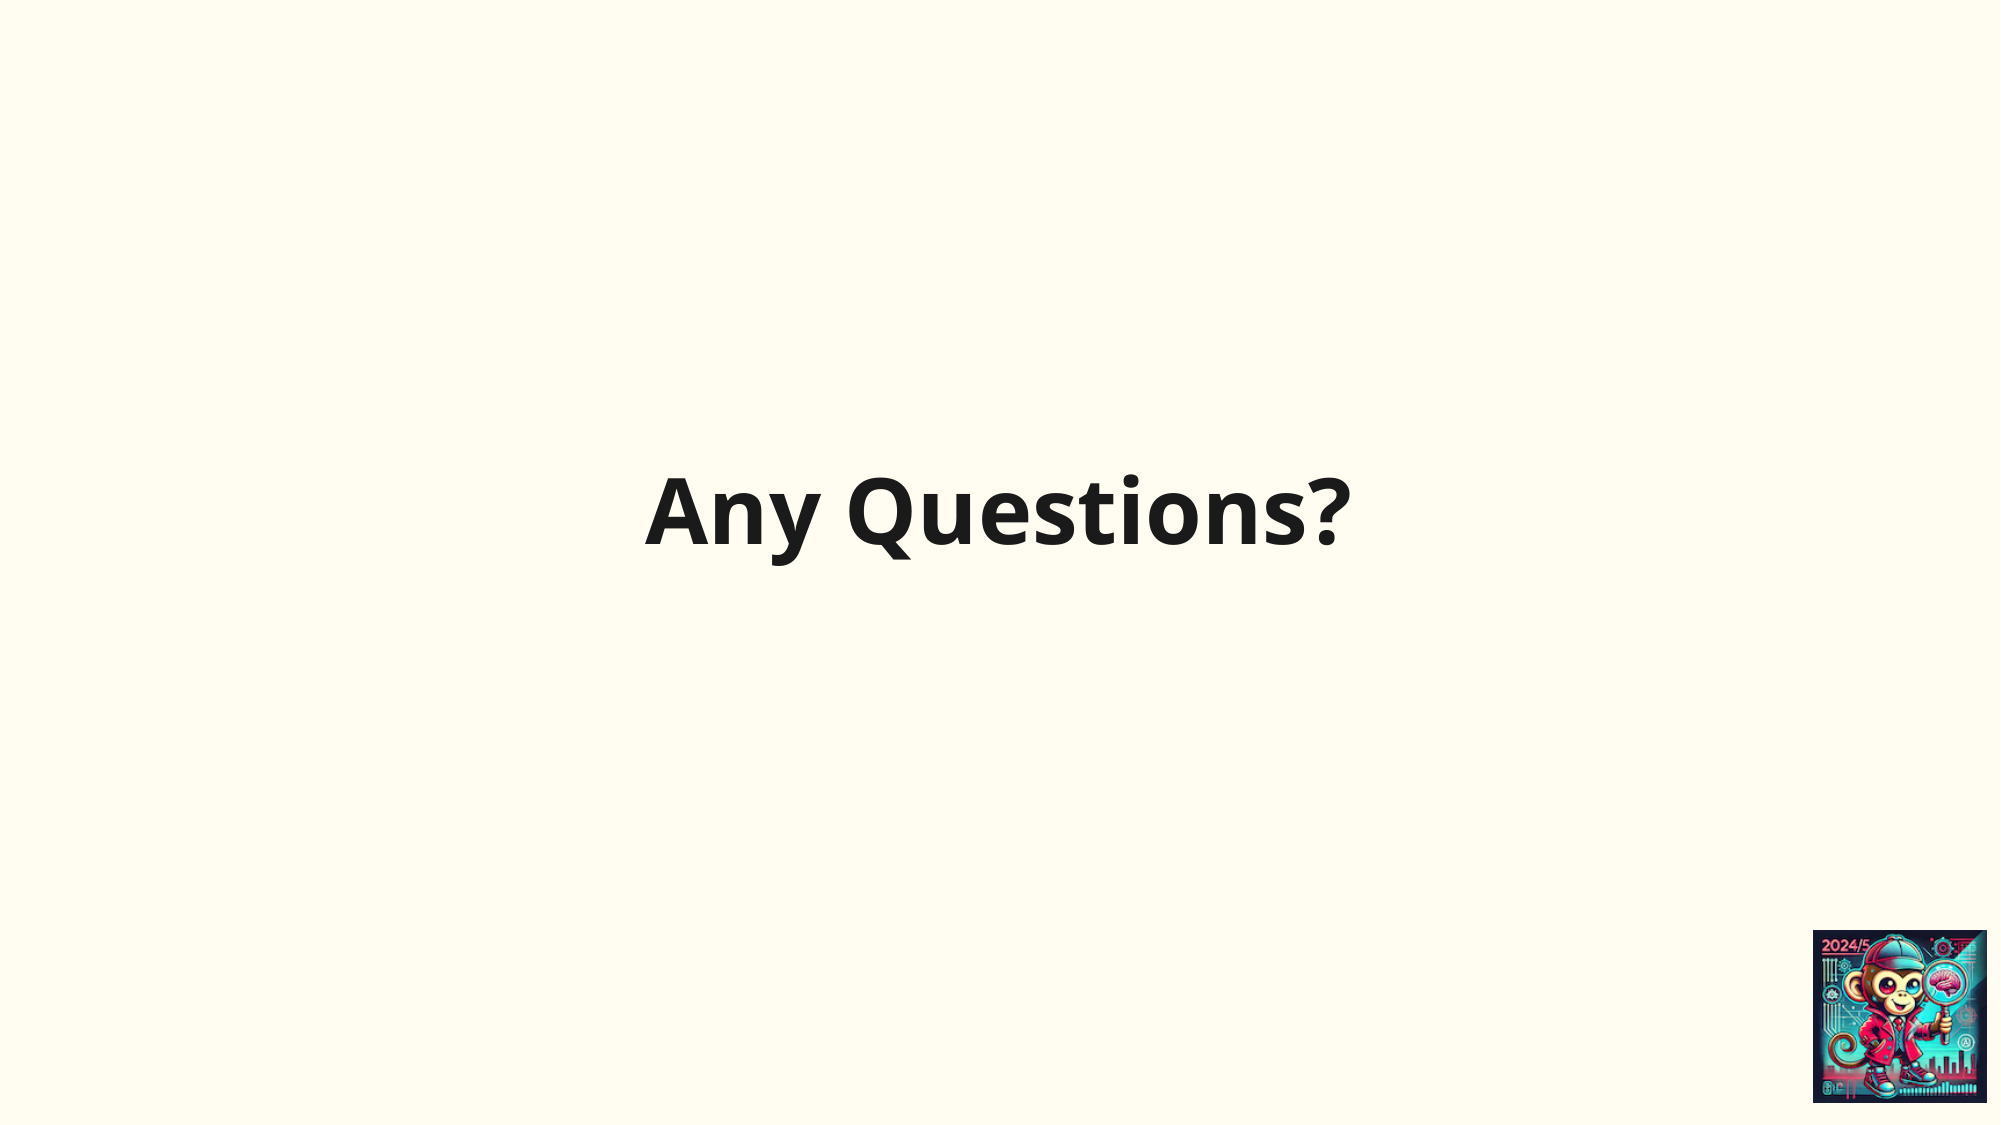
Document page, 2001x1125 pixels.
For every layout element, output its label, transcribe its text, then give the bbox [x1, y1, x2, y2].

picture [1813, 930, 1987, 1103]
title Any Questions? [136, 280, 1862, 749]
